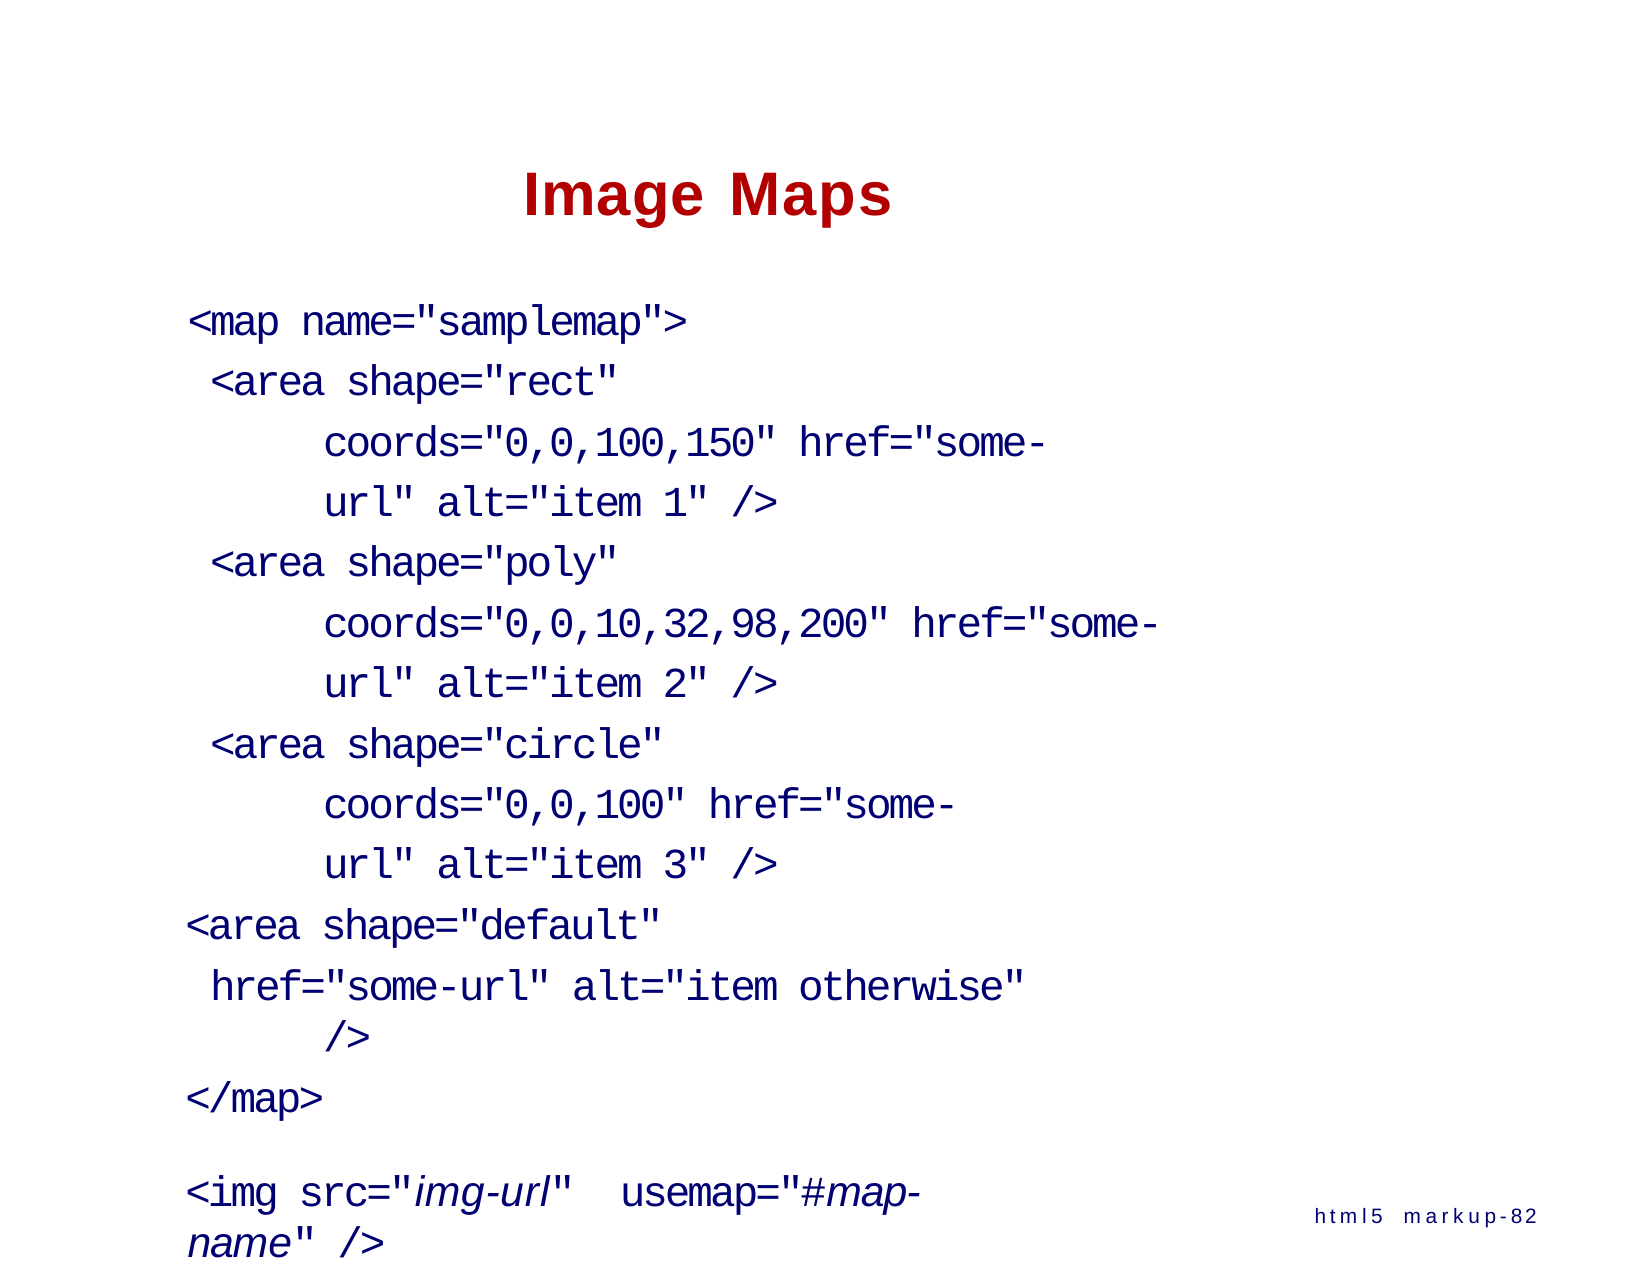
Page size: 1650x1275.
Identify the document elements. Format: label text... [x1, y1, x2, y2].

text_box <map name="samplemap"> <area shape="rect" coords="0,0,100,150" href="some-url" alt="item 1" /> <area shape="poly" coords="0,0,10,32,98,200" href="some-url" alt="item 2" /> <area shape="circle" coords="0,0,100" href="some-url" alt="item 3" /> <area shape="default" href="some-url" alt="item otherwise" /> </map> <img src="img-url" usemap="#map-name" /> [185, 292, 1207, 991]
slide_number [1165, 1181, 1537, 1250]
title Image Maps [113, 67, 1537, 315]
